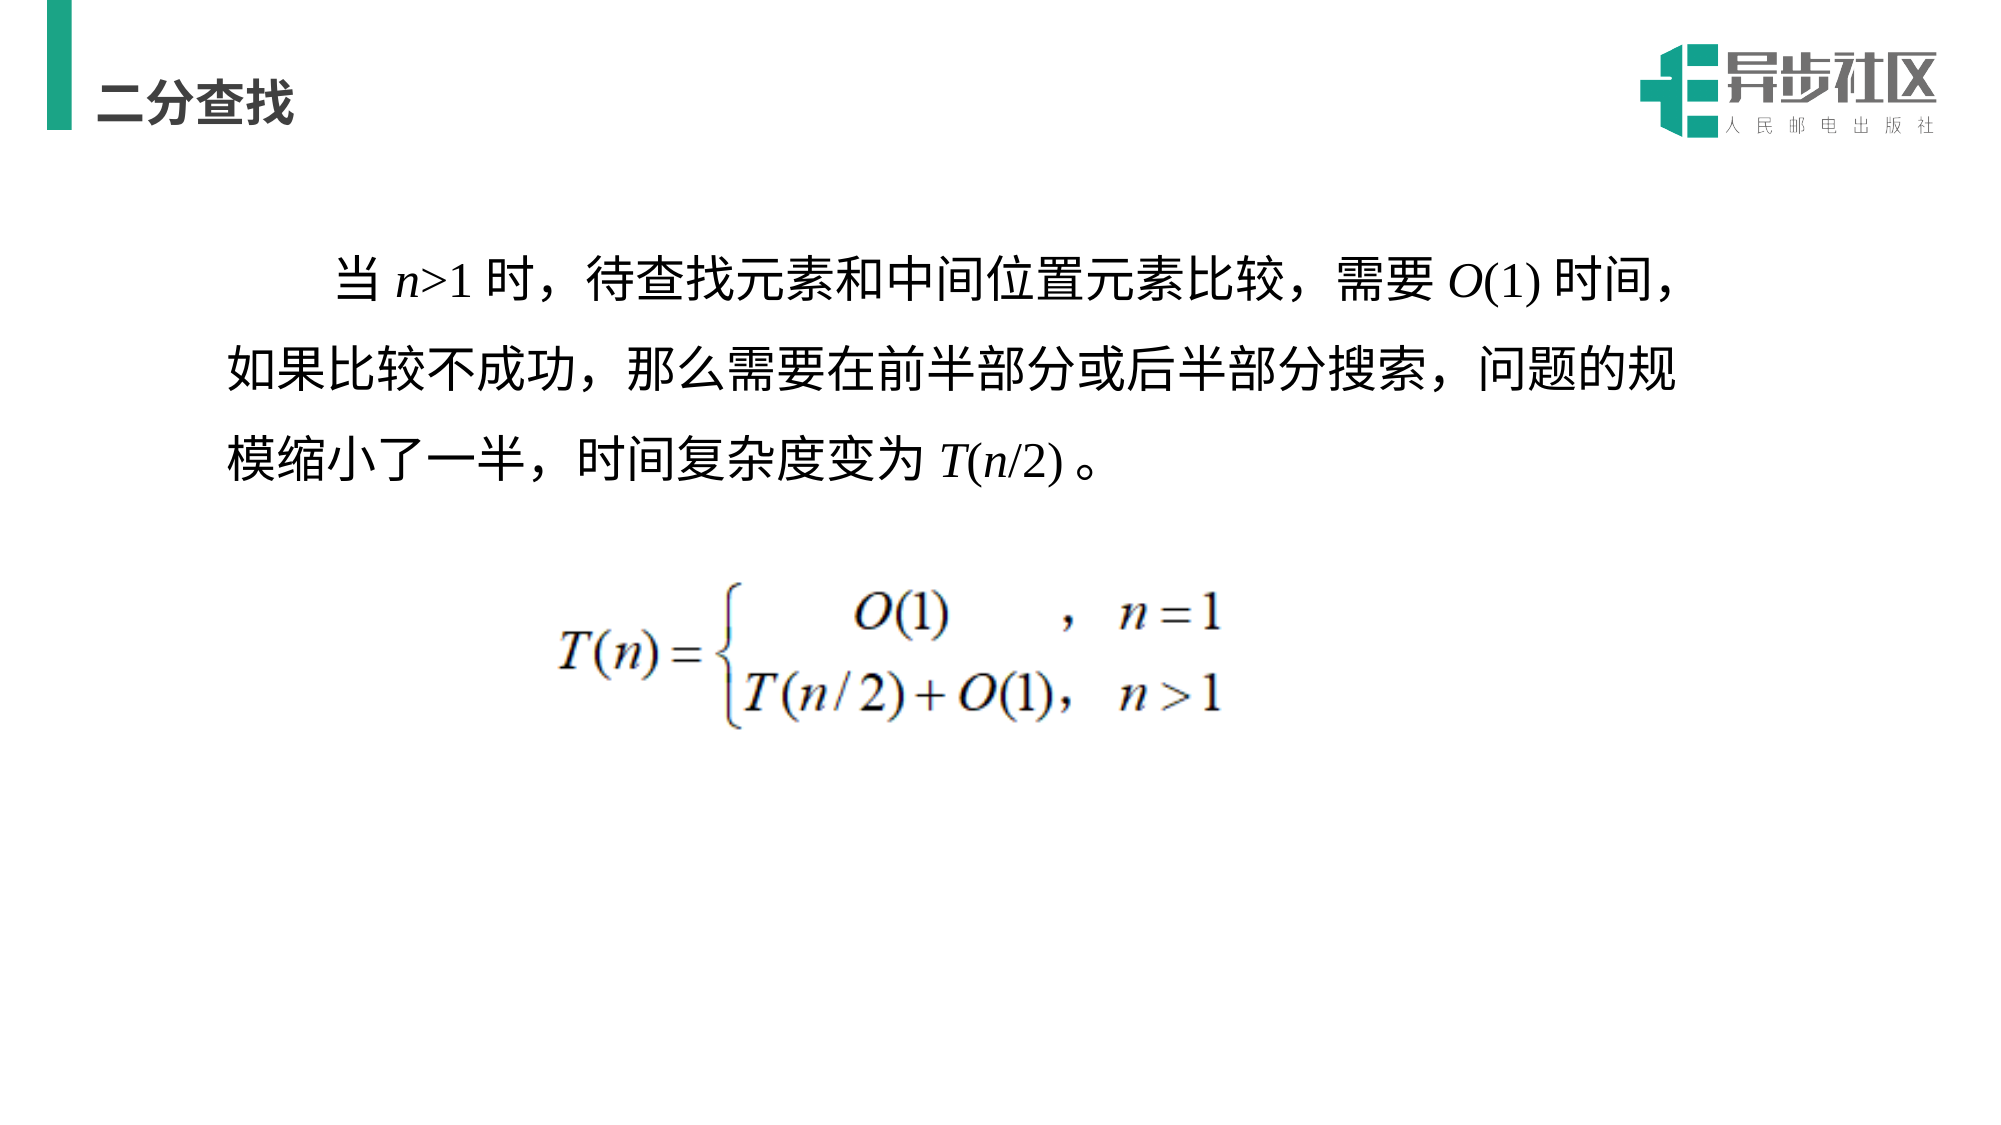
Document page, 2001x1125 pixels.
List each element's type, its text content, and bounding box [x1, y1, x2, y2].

text_box 当n>1时，待查找元素和中间位置元素比较，需要O(1)时间，如果比较不成功，那么需要在前半部分或后半部分搜索，问题的规模缩小了一半，时间复杂度变为T(n/2)。 [211, 210, 1736, 495]
picture [1639, 36, 1948, 151]
text_box 二分查找 [80, 64, 492, 139]
text_box [46, 0, 73, 131]
picture [526, 530, 1245, 746]
